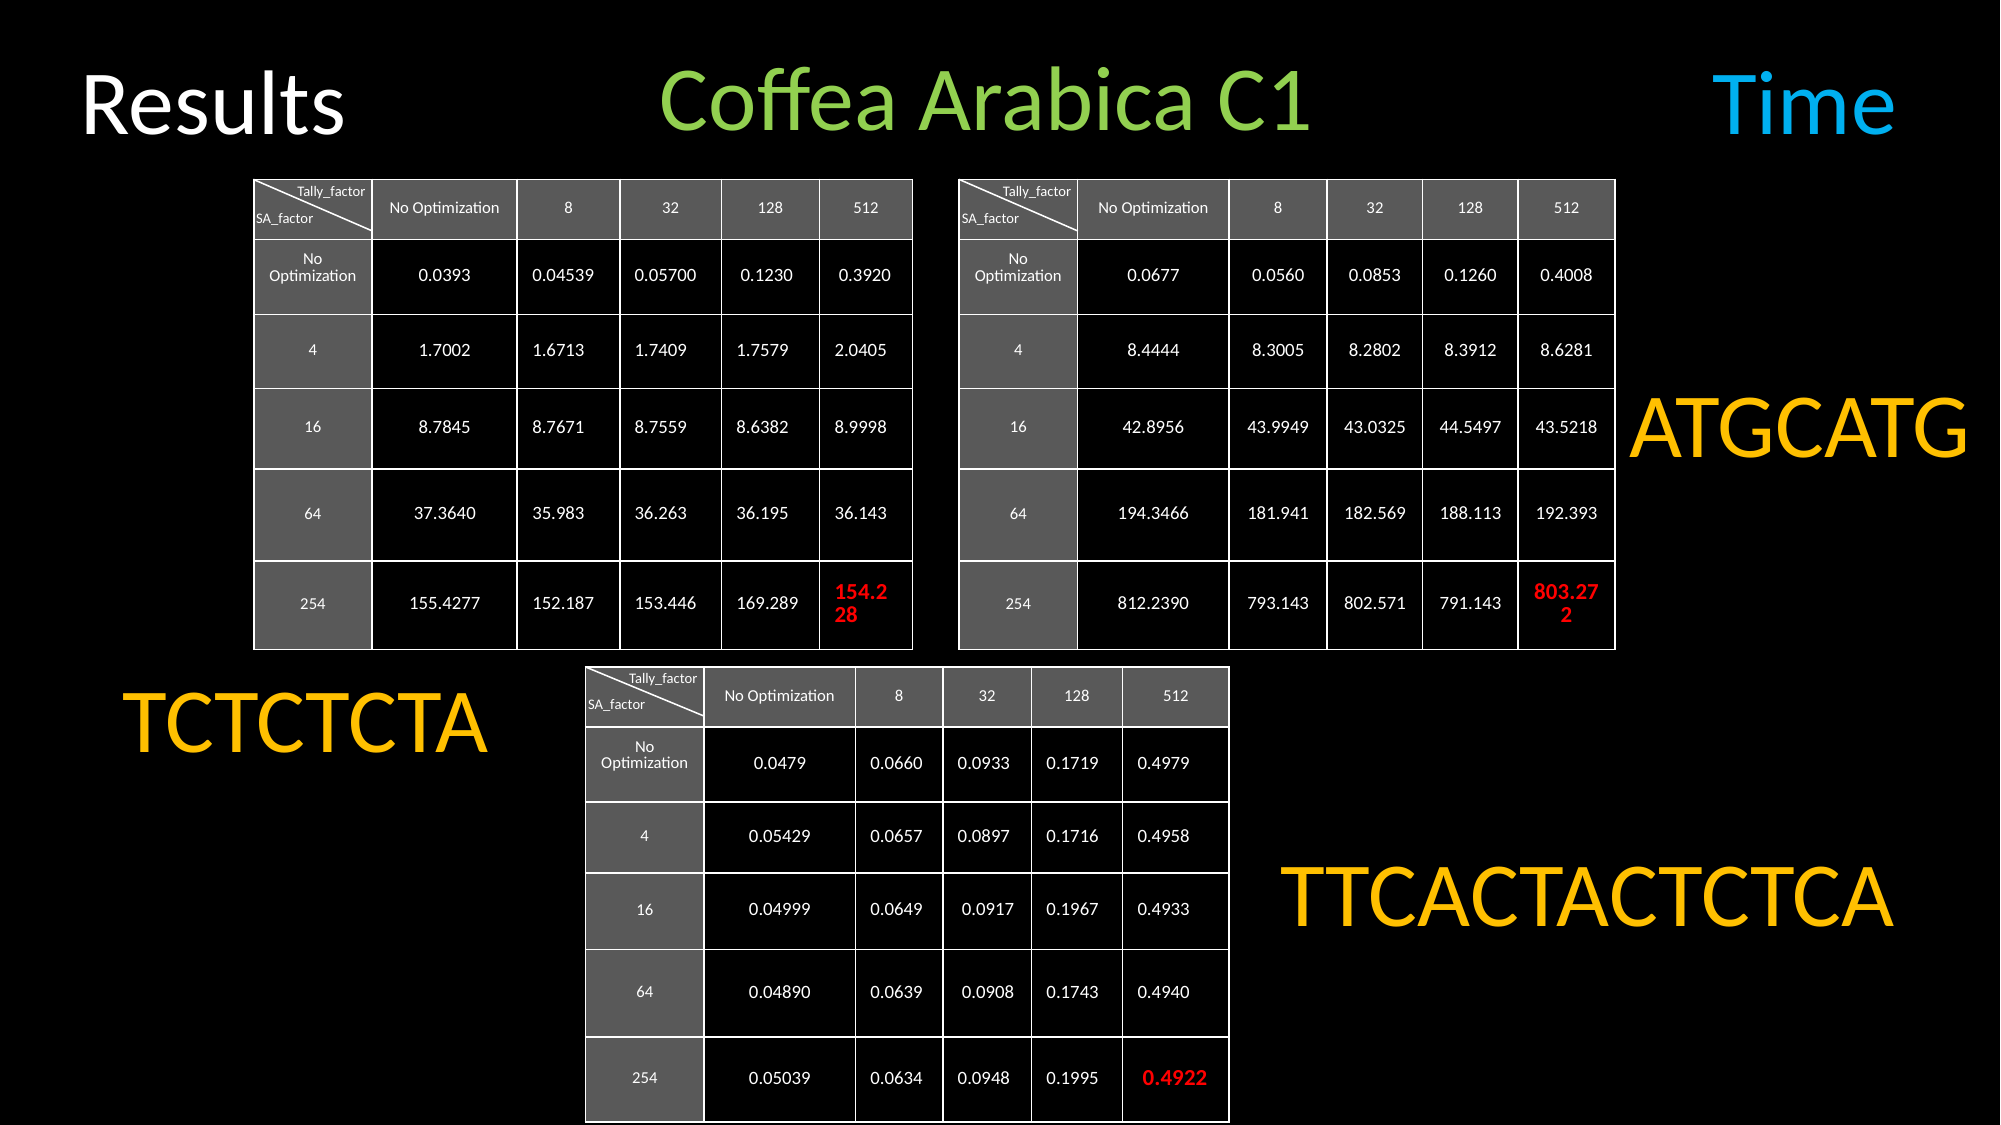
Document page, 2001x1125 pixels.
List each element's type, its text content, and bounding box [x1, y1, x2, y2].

table_cell 4 [586, 803, 703, 872]
table_header 32 [621, 180, 721, 239]
table_cell 8.7845 [373, 389, 516, 468]
table_header 512 [1123, 668, 1228, 726]
table_header 8 [856, 668, 942, 726]
table_cell 1.7002 [373, 315, 516, 388]
table_cell 254 [586, 1038, 703, 1121]
table_cell 0.0634 [856, 1038, 942, 1121]
table_cell 0.4979 [1123, 728, 1228, 801]
text_box TCTCTCTA [107, 653, 518, 778]
table_header No Optimization [412, 180, 516, 239]
table_cell 37.3640 [373, 470, 516, 560]
table_cell 8.6281 [1519, 315, 1614, 388]
table_cell 8.3912 [1423, 315, 1517, 388]
table_header 512 [1519, 180, 1614, 239]
table_header 32 [1328, 180, 1422, 239]
table_cell No Optimization [255, 243, 371, 314]
text_box Results [65, 35, 466, 161]
table_header 8 [518, 180, 619, 239]
table_cell 793.143 [1230, 562, 1326, 649]
table_cell 155.4277 [373, 562, 516, 649]
table_cell 0.1719 [1032, 728, 1122, 801]
table_cell 1.7579 [722, 315, 819, 388]
table_header No Optimization [741, 668, 855, 726]
table_cell 0.4958 [1123, 803, 1228, 872]
table_cell 0.04539 [518, 240, 619, 314]
table_cell 4 [255, 315, 371, 388]
table_cell 36.263 [621, 470, 721, 560]
table_cell 0.0393 [373, 240, 516, 314]
table_cell 0.1967 [1032, 874, 1122, 949]
table_cell 0.05429 [705, 803, 855, 872]
table_cell 42.8956 [1078, 389, 1228, 468]
table_cell 0.4940 [1123, 950, 1228, 1036]
table_cell 0.0948 [944, 1038, 1031, 1121]
table_cell 64 [960, 470, 1077, 560]
table_cell 0.0917 [944, 874, 1031, 949]
table_cell 182.569 [1328, 470, 1422, 560]
table_cell 0.0657 [856, 803, 942, 872]
table_cell 35.983 [518, 470, 619, 560]
table_cell 36.195 [722, 470, 819, 560]
table_header 8 [1230, 180, 1326, 239]
table_cell 181.941 [1230, 470, 1326, 560]
table_cell 16 [960, 389, 1077, 468]
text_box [572, 661, 741, 720]
table_cell 254 [960, 562, 1077, 649]
table_cell 153.446 [621, 562, 721, 649]
table_cell 0.4933 [1123, 874, 1228, 949]
text_box TTCACTACTCTCA [1265, 827, 1945, 952]
table_cell 1.6713 [518, 315, 619, 388]
table_cell 0.0897 [944, 803, 1031, 872]
table_cell 0.1743 [1032, 950, 1122, 1036]
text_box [240, 173, 409, 235]
table_cell 8.3005 [1230, 315, 1326, 388]
table_cell 0.0639 [856, 950, 942, 1036]
table_cell 8.6382 [722, 389, 819, 468]
table_cell 802.571 [1328, 562, 1422, 649]
table_cell 0.0677 [1078, 240, 1228, 314]
table_cell 169.289 [722, 562, 819, 649]
table_cell 0.0933 [944, 728, 1031, 801]
table_cell 8.7559 [621, 389, 721, 468]
table_cell 254 [255, 562, 371, 649]
table_cell 0.1230 [722, 240, 819, 314]
table_cell 8.2802 [1328, 315, 1422, 388]
table_header 128 [1423, 180, 1517, 239]
table_cell 0.05039 [705, 1038, 855, 1121]
table_cell 0.4922 [1123, 1038, 1228, 1121]
table_cell 152.187 [518, 562, 619, 649]
table_cell 8.7671 [518, 389, 619, 468]
table_cell 0.3920 [820, 240, 912, 314]
table_header 128 [1032, 668, 1122, 726]
table_cell 44.5497 [1423, 389, 1517, 468]
table_cell 154.228 [820, 562, 912, 649]
table_cell 64 [255, 470, 371, 560]
table_cell 43.9949 [1230, 389, 1326, 468]
table_cell 791.143 [1423, 562, 1517, 649]
table_cell 36.143 [820, 470, 912, 560]
table_cell 0.0479 [705, 728, 855, 801]
text_box Time [1697, 35, 2000, 161]
table_cell 16 [255, 389, 371, 468]
table_cell 0.0649 [856, 874, 942, 949]
table_cell 0.1995 [1032, 1038, 1122, 1121]
table_cell 64 [586, 950, 703, 1036]
table_cell 812.2390 [1078, 562, 1228, 649]
table_cell 43.0325 [1328, 389, 1422, 468]
text_box Coffea Arabica C1 [644, 31, 1341, 157]
table_header 512 [820, 180, 912, 239]
table_header No Optimization [1117, 180, 1228, 239]
table_cell 1.7409 [621, 315, 721, 388]
table_cell No Optimization [586, 728, 703, 801]
table_cell 0.1716 [1032, 803, 1122, 872]
table_cell 0.0660 [856, 728, 942, 801]
table_header 128 [722, 180, 819, 239]
table_header 32 [944, 668, 1031, 726]
table_cell 0.0908 [944, 950, 1031, 1036]
table_cell 0.4008 [1519, 240, 1614, 314]
table_cell 188.113 [1423, 470, 1517, 560]
table_cell 0.1260 [1423, 240, 1517, 314]
table_cell No Optimization [960, 243, 1077, 314]
text_box ATGCATG [1616, 358, 2000, 484]
table_cell 0.0853 [1328, 240, 1422, 314]
table_cell 803.272 [1519, 562, 1614, 649]
table_cell 0.04890 [705, 950, 855, 1036]
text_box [946, 173, 1115, 235]
table_cell 2.0405 [820, 315, 912, 388]
table_cell 0.05700 [621, 240, 721, 314]
table_cell 43.5218 [1519, 389, 1614, 468]
table_cell 16 [586, 874, 703, 949]
table_cell 0.04999 [705, 874, 855, 949]
table_cell 194.3466 [1078, 470, 1228, 560]
table_cell 8.9998 [820, 389, 912, 468]
table_cell 192.393 [1519, 470, 1614, 560]
table_cell 4 [960, 315, 1077, 388]
table_cell 8.4444 [1078, 315, 1228, 388]
table_cell 0.0560 [1230, 240, 1326, 314]
